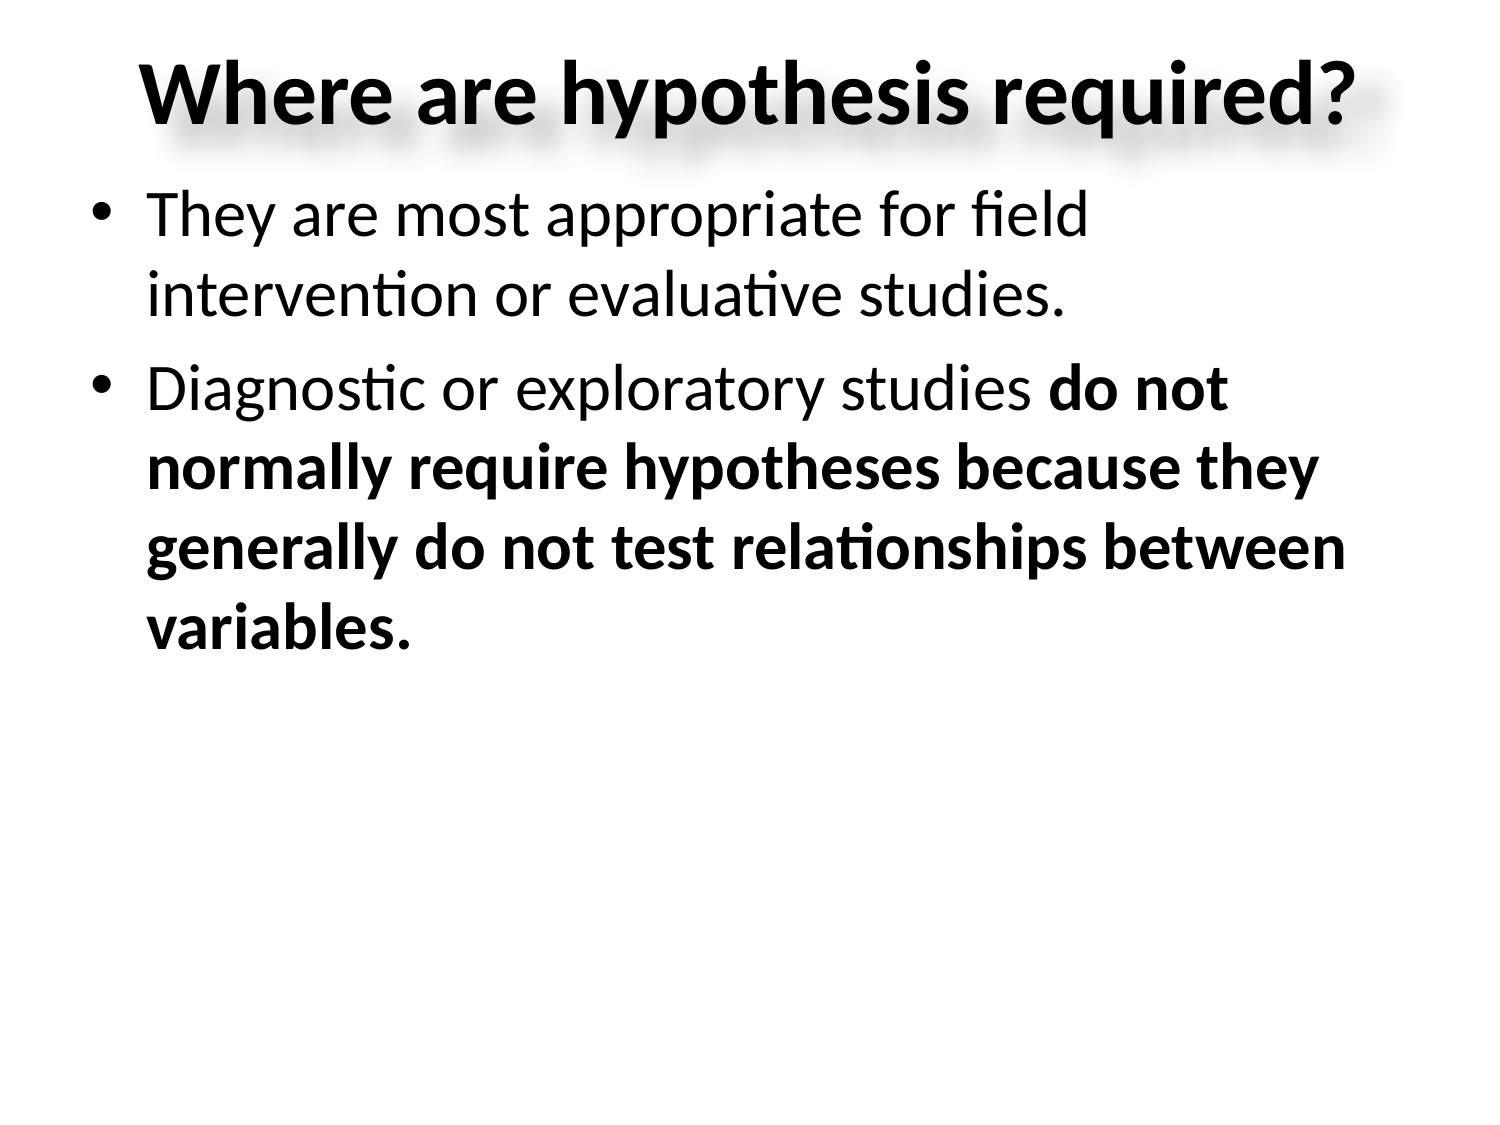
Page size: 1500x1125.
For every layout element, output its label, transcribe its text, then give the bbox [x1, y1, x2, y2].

title Where are hypothesis required? [0, 0, 1500, 176]
list They are most appropriate for field intervention or evaluative studies. Diagnostic or exploratory studies do not normally require hypotheses because they generally do not test relationships between variables. [74, 162, 1426, 1006]
